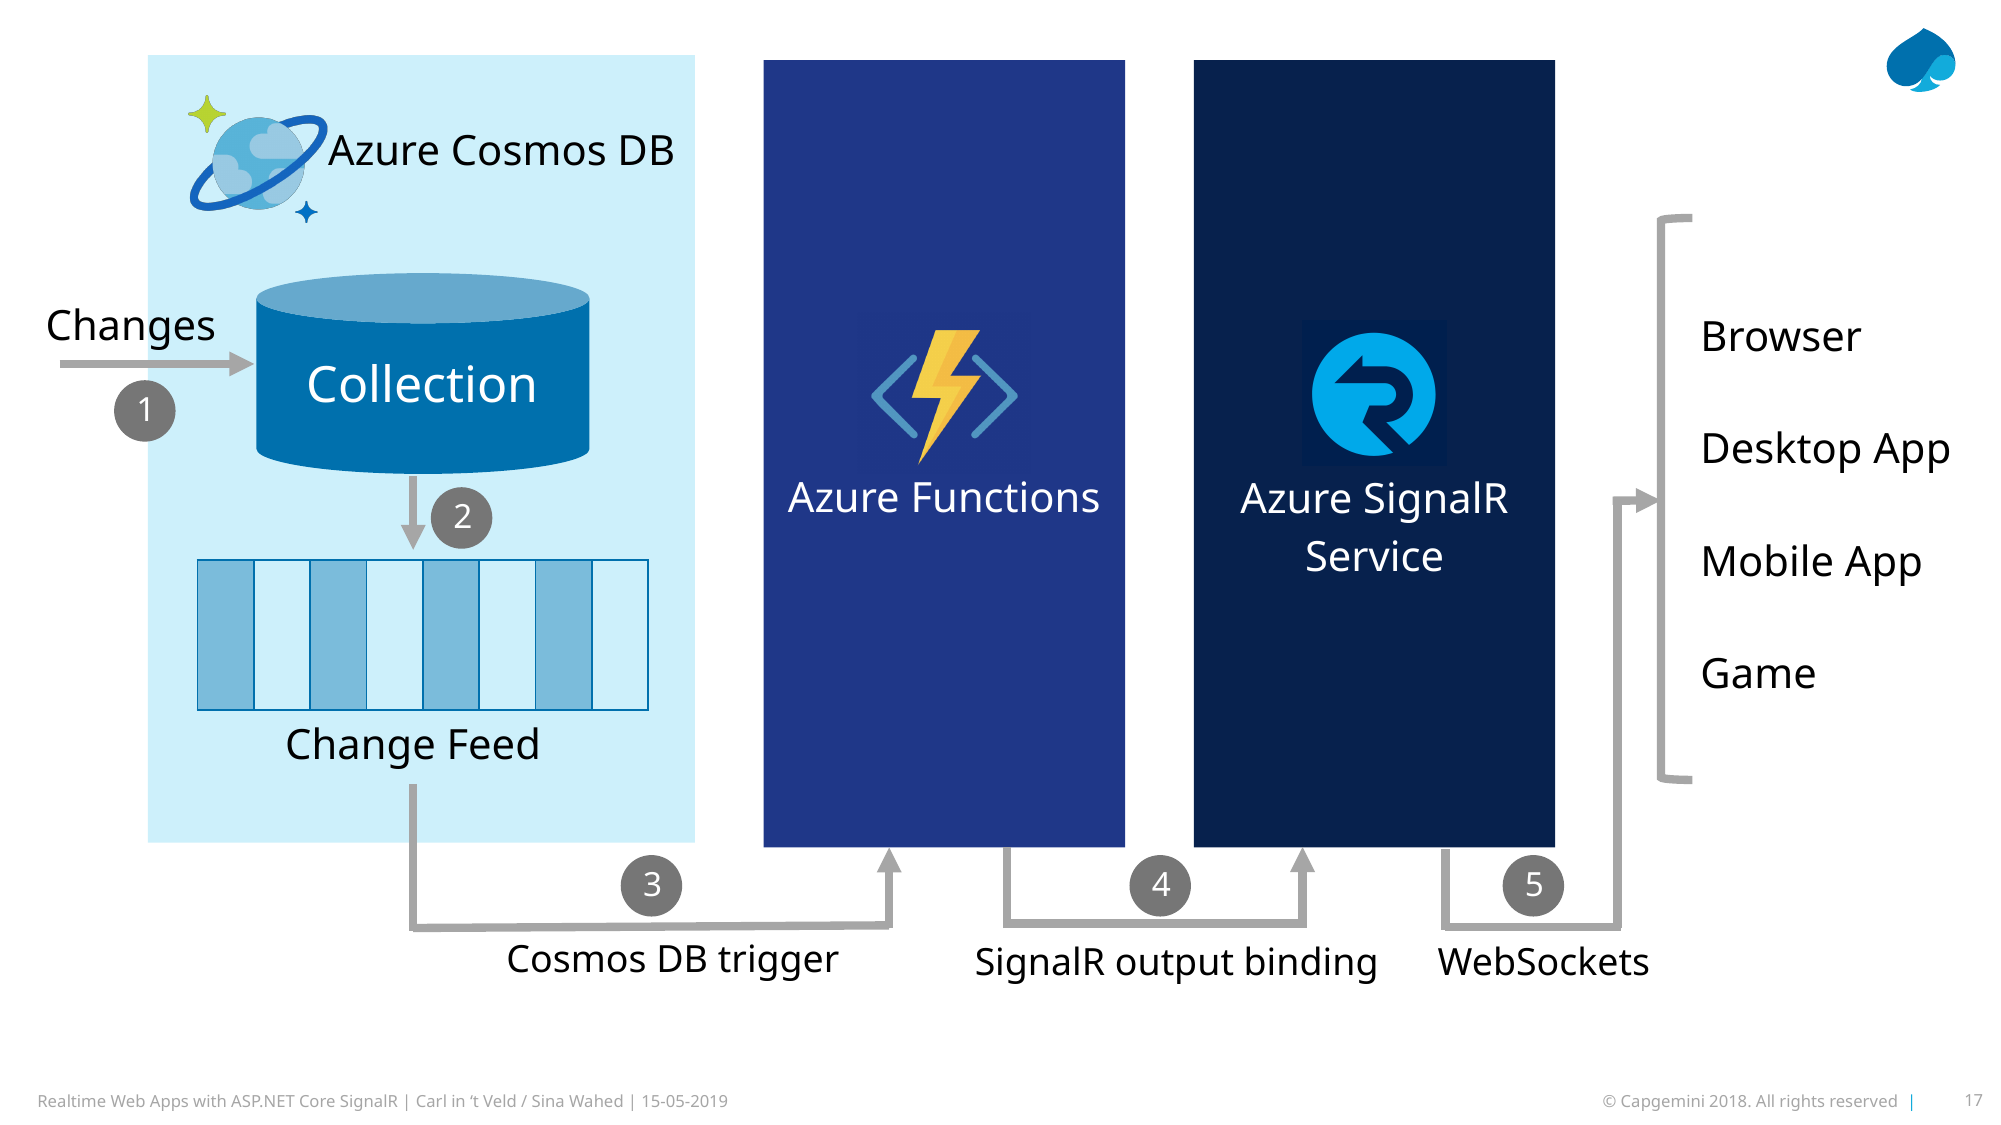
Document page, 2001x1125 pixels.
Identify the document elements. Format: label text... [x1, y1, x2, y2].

picture [857, 312, 1032, 474]
text_box Change Feed [255, 701, 572, 792]
text_box Collection [256, 273, 590, 474]
text_box Azure SignalR Service [1210, 453, 1539, 605]
text_box WebSockets [1407, 923, 1681, 1005]
text_box 3 [620, 855, 683, 917]
text_box 4 [1129, 855, 1191, 917]
text_box [1660, 217, 1693, 781]
text_box 2 [430, 487, 493, 549]
table_header [311, 561, 366, 701]
text_box 5 [1502, 855, 1565, 917]
table_header [255, 561, 309, 701]
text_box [28, 282, 255, 442]
text_box Azure Cosmos DB [380, 107, 706, 198]
text_box Cosmos DB trigger [476, 919, 870, 925]
table_header [424, 561, 478, 701]
text_box SignalR output binding [944, 922, 1410, 1004]
table_header [536, 561, 591, 709]
text_box Cosmos DB trigger [476, 928, 870, 1001]
table_header [367, 561, 422, 701]
text_box Browser Desktop App Mobile App Game [1693, 235, 1982, 722]
text_box [1193, 59, 1556, 848]
text_box Azure Functions [757, 453, 1131, 544]
text_box [763, 59, 1126, 453]
text_box [763, 544, 1126, 848]
picture [1302, 320, 1447, 466]
text_box [147, 198, 695, 843]
text_box Click to insert text [256, 274, 590, 323]
text_box [147, 55, 695, 107]
table_header [198, 561, 253, 709]
table_header [480, 561, 535, 701]
picture [136, 95, 380, 223]
table_header [593, 561, 647, 709]
